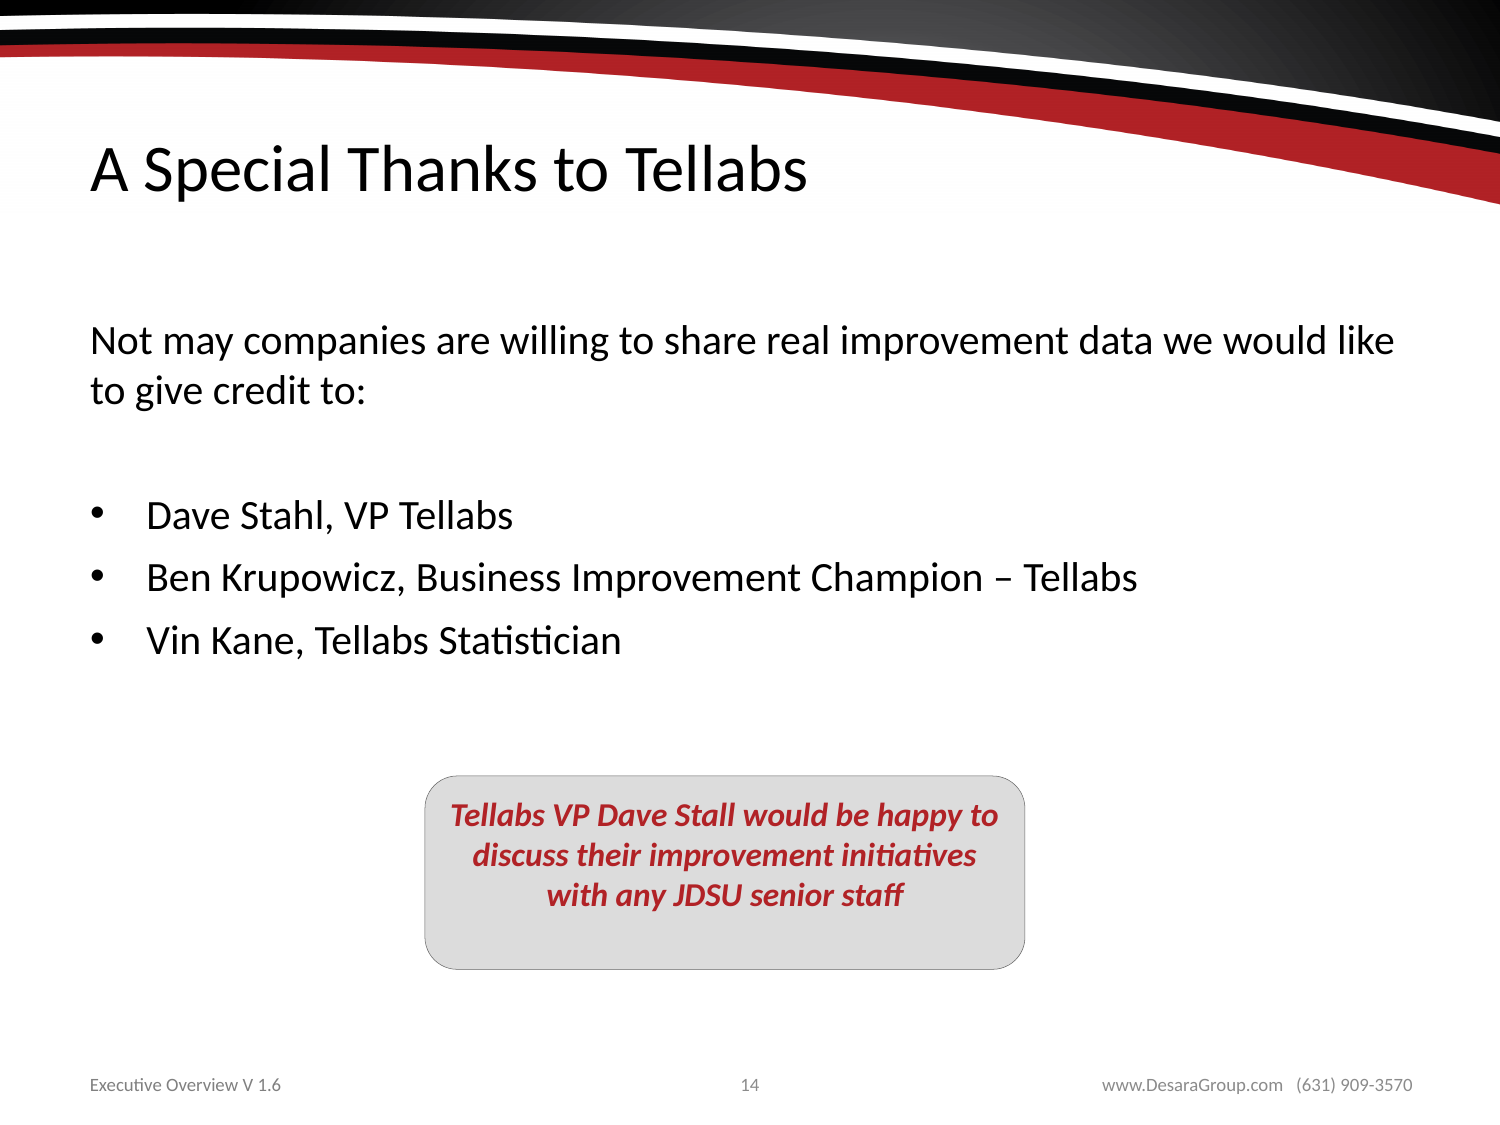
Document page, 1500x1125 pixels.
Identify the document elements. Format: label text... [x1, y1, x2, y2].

text_box Tellabs VP Dave Stall would be happy to discuss their improvement initiatives with any JDSU senior staff [422, 773, 1028, 972]
slide_number 14 [712, 1050, 788, 1103]
footer www.DesaraGroup.com (631) 909-3570 [1062, 1050, 1428, 1103]
list Not may companies are willing to share real improvement data we would like to give credit to: Dave Stahl, VP Tellabs Ben Krupowicz, Business Improvement Champion – Tellabs Vin Kane, Tellabs Statistician [75, 305, 1425, 1025]
picture [0, 0, 1500, 213]
title A Special Thanks to Tellabs [75, 125, 1375, 288]
